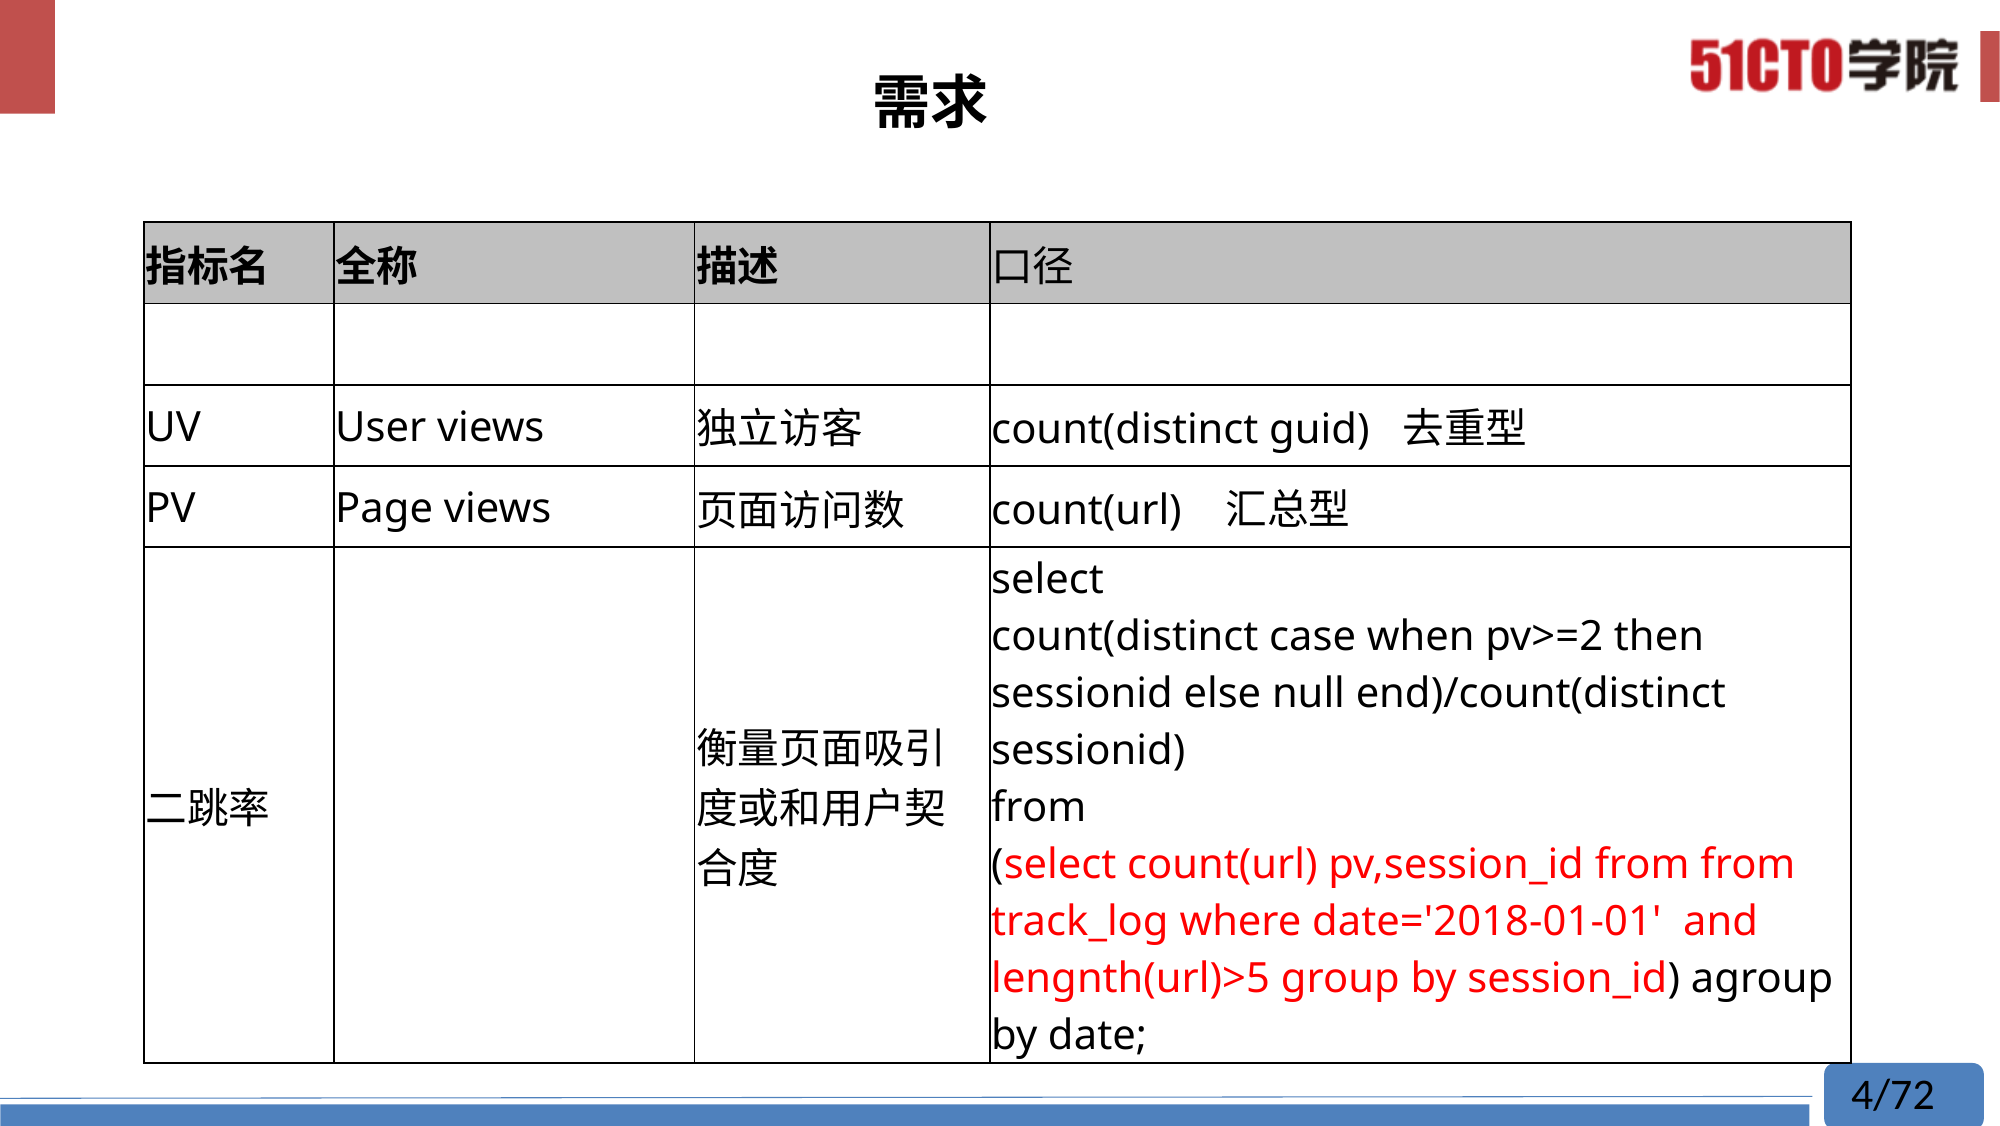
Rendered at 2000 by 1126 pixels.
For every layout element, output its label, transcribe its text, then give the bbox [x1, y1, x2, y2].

table_cell count(distinct guid) 去重型 [991, 386, 1850, 465]
table_header 全称 [335, 223, 694, 303]
table_cell Page views [335, 467, 694, 546]
picture [1685, 31, 1964, 99]
title 需求 [255, 42, 1606, 167]
table_cell 页面访问数 [695, 467, 989, 546]
table_cell UV [145, 386, 333, 465]
table_cell count(url) 汇总型 [991, 467, 1850, 546]
table_header 口径 [991, 223, 1850, 303]
table_cell [335, 548, 694, 1062]
table_cell PV [145, 467, 333, 546]
table_cell 二跳率 [145, 548, 333, 1062]
table_cell [335, 304, 694, 384]
table_cell [991, 304, 1850, 384]
table_cell [145, 304, 333, 384]
table_header 描述 [695, 223, 989, 303]
table_cell 独立访客 [695, 386, 989, 465]
table_cell [695, 304, 989, 384]
table_cell select count(distinct case when pv>=2 then sessionid else null end)/count(distinct sessionid) from (select count(url) pv,session_id from from track_log where date='2018-01-01' and lengnth(url)>5 group by session_id) agroup by date; [991, 548, 1850, 1062]
table_header 指标名 [145, 223, 333, 303]
table_cell User views [335, 386, 694, 465]
table_cell 衡量页面吸引度或和用户契合度 [695, 548, 989, 1062]
